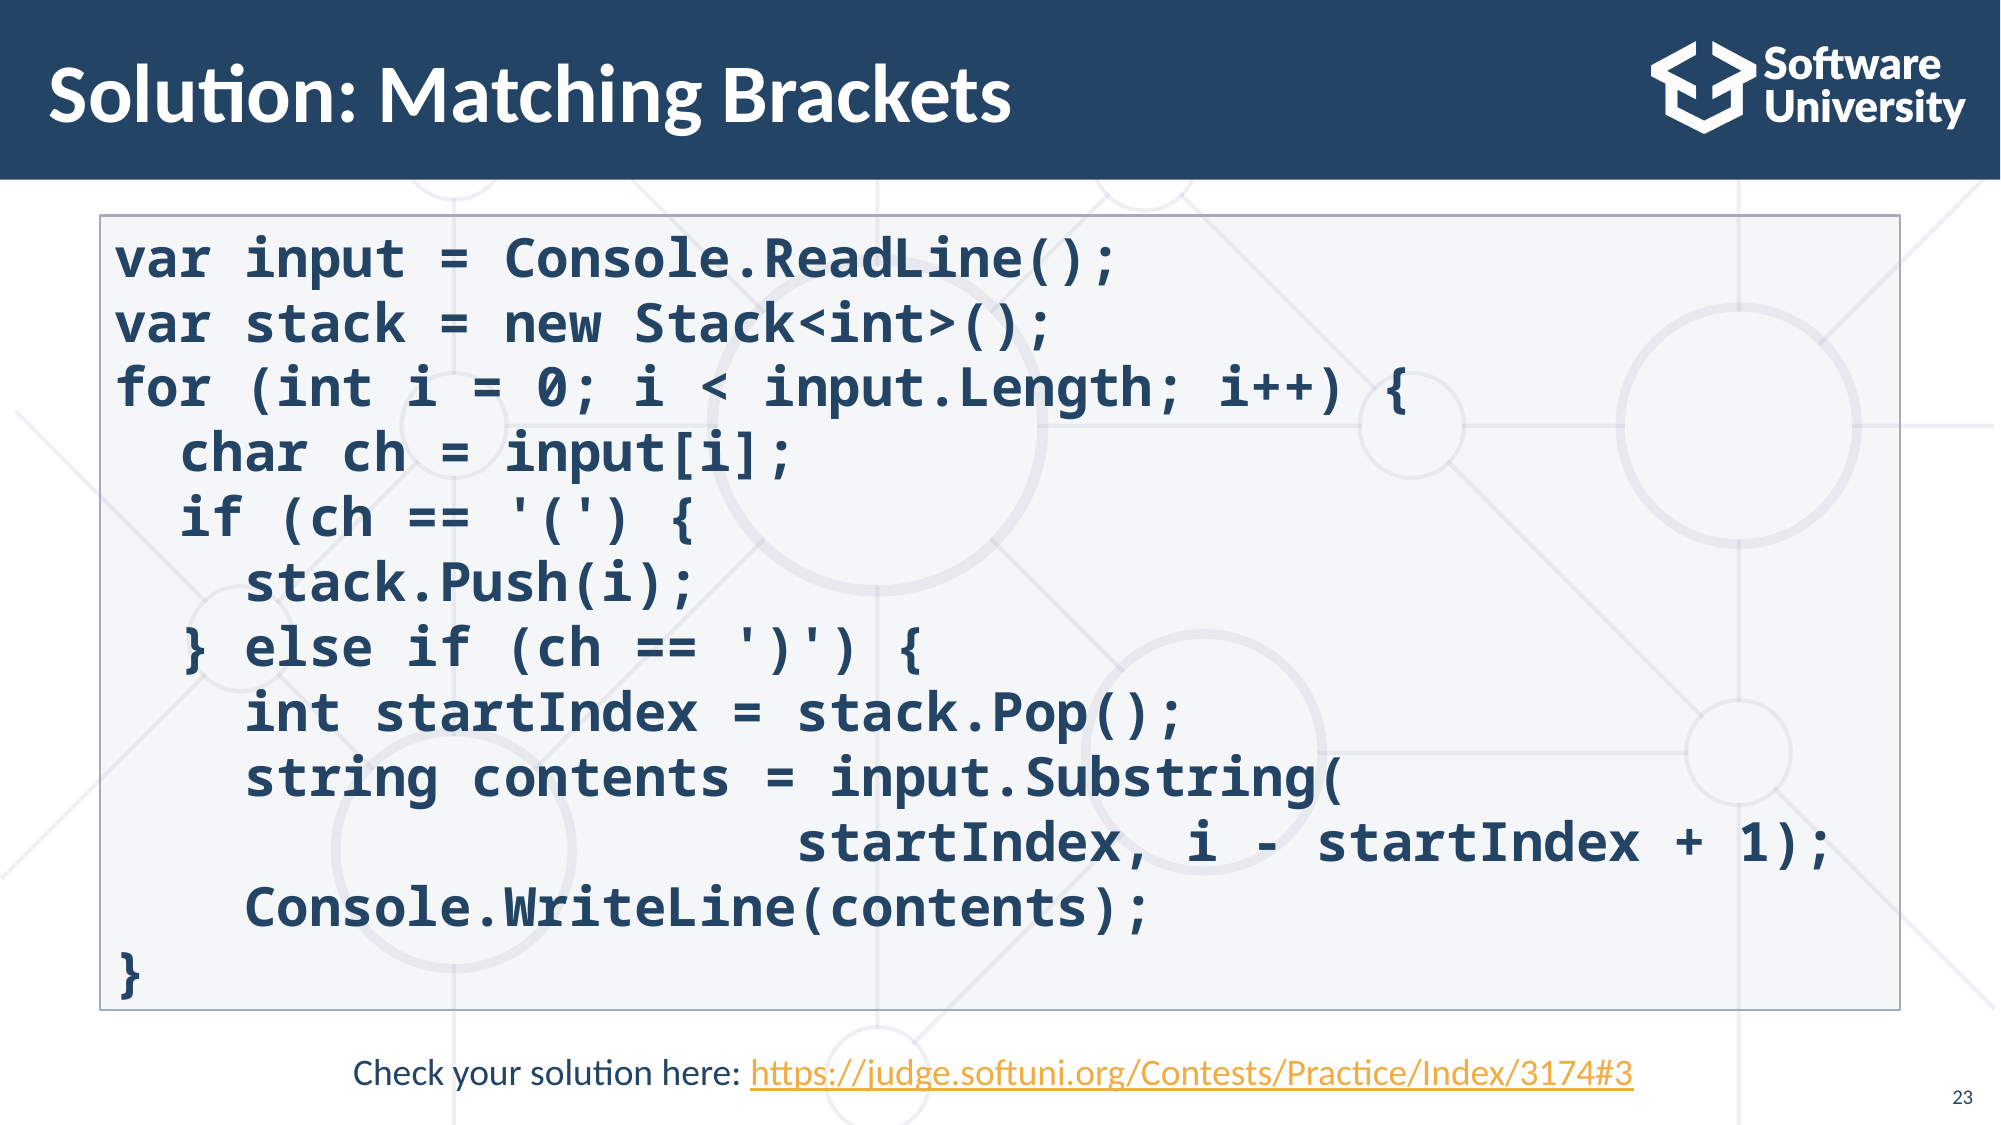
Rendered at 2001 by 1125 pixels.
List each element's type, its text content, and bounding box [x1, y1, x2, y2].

title Solution: Matching Brackets [31, 16, 1625, 162]
slide_number 23 [1927, 1067, 1989, 1117]
text_box var input = Console.ReadLine(); var stack = new Stack<int>(); for (int i = 0; i < input.Length; i++) { char ch = input[i]; if (ch == '(') { stack.Push(i); } else if (ch == ')') { int startIndex = stack.Pop(); string contents = input.Substring( startIndex, i - startIndex + 1); Console.WriteLine(contents); } [99, 215, 1901, 1010]
picture [1651, 41, 1966, 134]
text_box Check your solution here: https://judge.softuni.org/Contests/Practice/Index/3174#3 [125, 1040, 1863, 1101]
